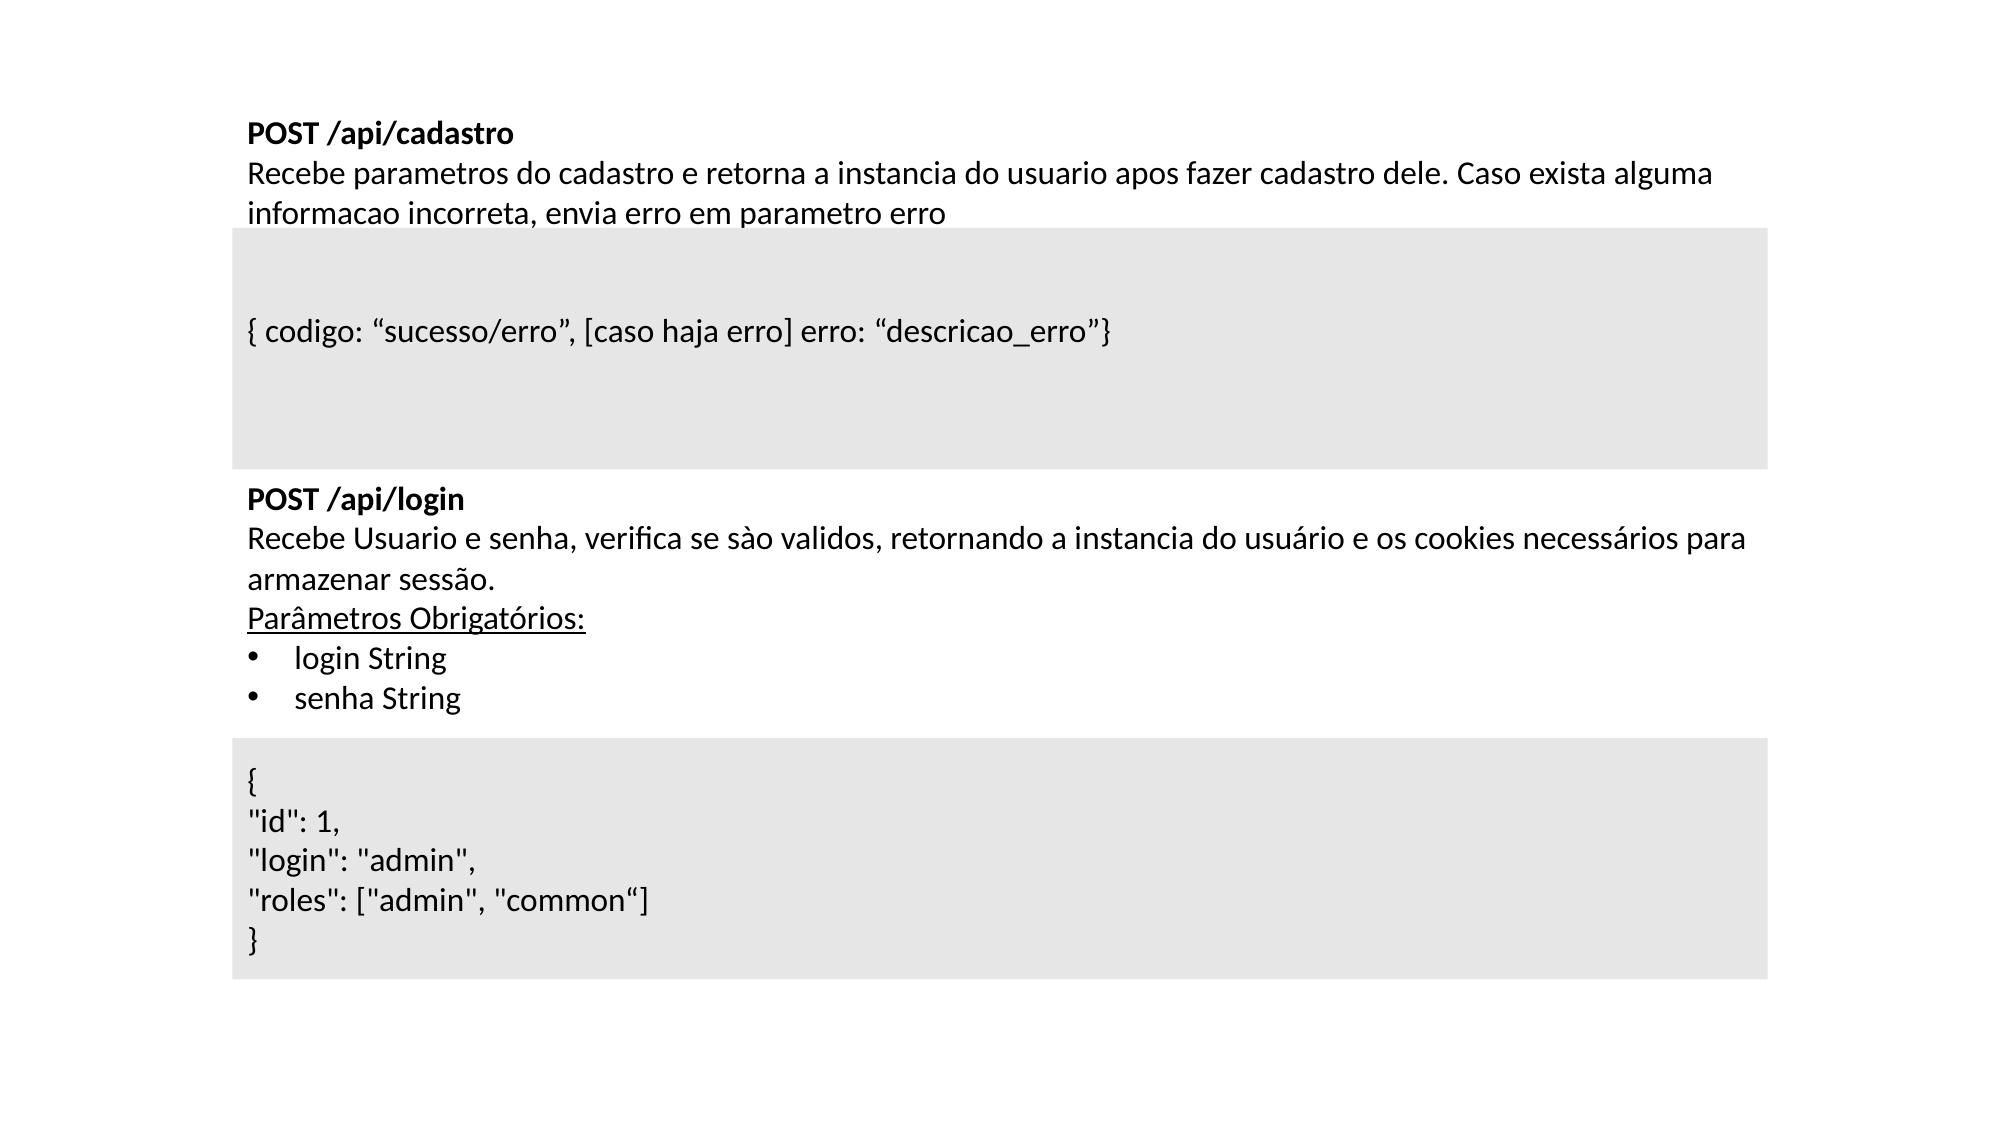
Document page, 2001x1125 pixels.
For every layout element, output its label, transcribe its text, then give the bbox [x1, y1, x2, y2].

text_box { "id": 1, "login": "admin", "roles": ["admin", "common“] } [232, 737, 1768, 980]
text_box POST /api/login Recebe Usuario e senha, verifica se sào validos, retornando a instancia do usuário e os cookies necessários para armazenar sessão. Parâmetros Obrigatórios: login String senha String [232, 469, 1768, 737]
text_box { codigo: “sucesso/erro”, [caso haja erro] erro: “descricao_erro”} [232, 227, 1768, 469]
text_box POST /api/cadastro Recebe parametros do cadastro e retorna a instancia do usuario apos fazer cadastro dele. Caso exista alguma informacao incorreta, envia erro em parametro erro [232, 103, 1768, 227]
